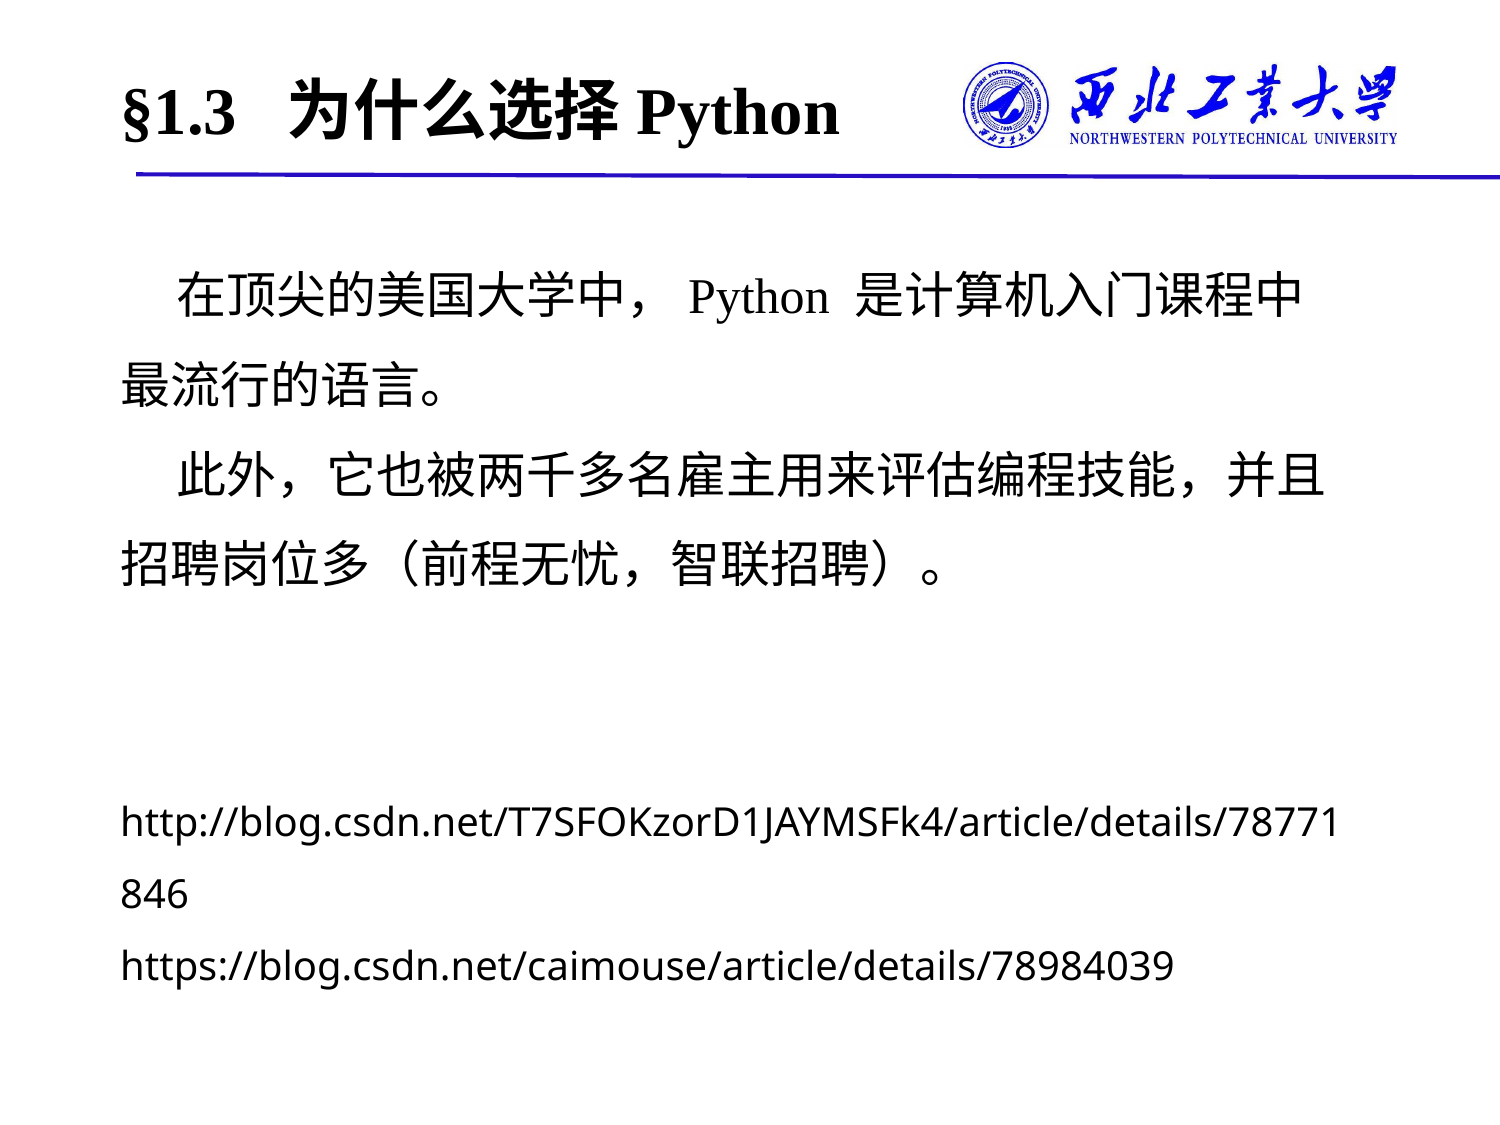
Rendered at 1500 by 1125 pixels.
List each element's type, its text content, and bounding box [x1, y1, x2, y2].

picture [963, 62, 1397, 148]
subtitle 在顶尖的美国大学中，Python 是计算机入门课程中最流行的语言。 此外，它也被两千多名雇主用来评估编程技能，并且招聘岗位多（前程无忧，智联招聘）。 http://blog.csdn.net/T7SFOKzorD1JAYMSFk4/article/details/78771846 https://blog.csdn.net/caimouse/article/details/78984039 [105, 226, 1370, 1001]
title §1.3 为什么选择Python [105, 69, 883, 168]
